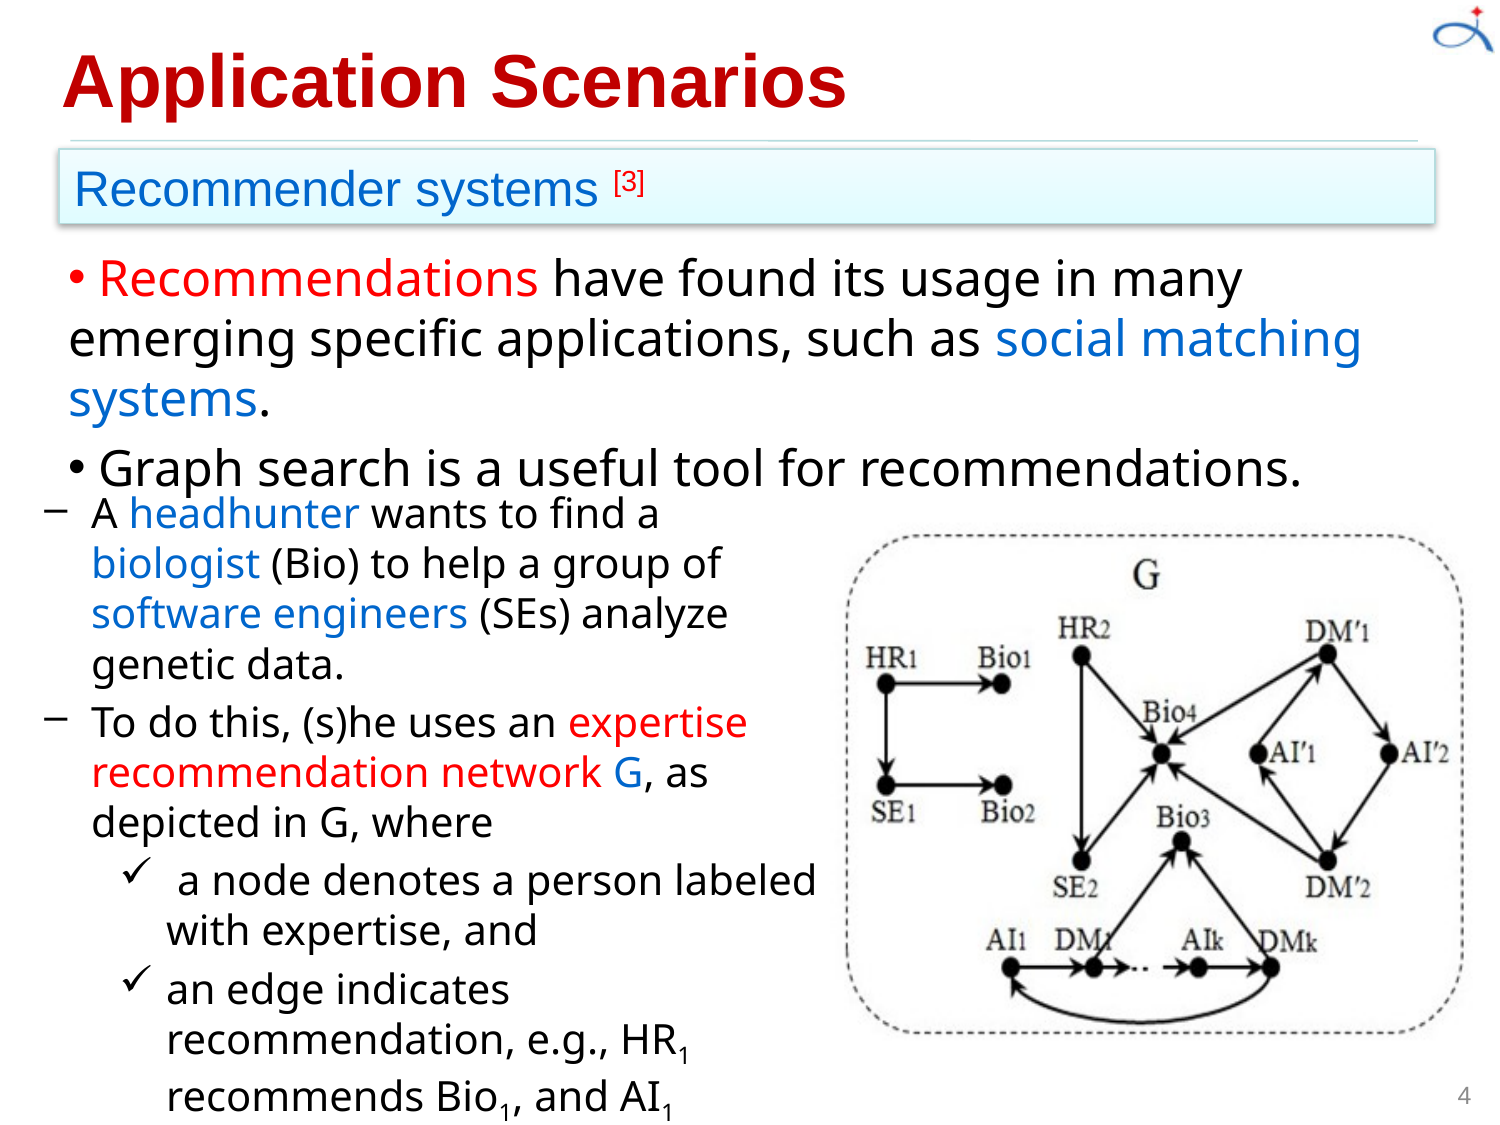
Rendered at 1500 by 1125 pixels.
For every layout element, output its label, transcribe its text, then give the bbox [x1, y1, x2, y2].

text_box Recommender systems [3] [58, 148, 1436, 224]
list Recommendations have found its usage in many emerging specific applications, such as social matching systems. Graph search is a useful tool for recommendations. [52, 238, 1448, 433]
slide_number 4 [1136, 1065, 1487, 1125]
picture [1432, 5, 1495, 55]
text_box A headhunter wants to find a biologist (Bio) to help a group of software engineers (SEs) analyze genetic data. To do this, (s)he uses an expertise recommendation network G, as depicted in G, where a node denotes a person labeled with expertise, and an edge indicates recommendation, e.g., HR1 recommends Bio1, and AI1 recommends DM1 [29, 479, 845, 1059]
picture [818, 493, 1489, 1059]
title Application Scenarios [46, 11, 1419, 143]
